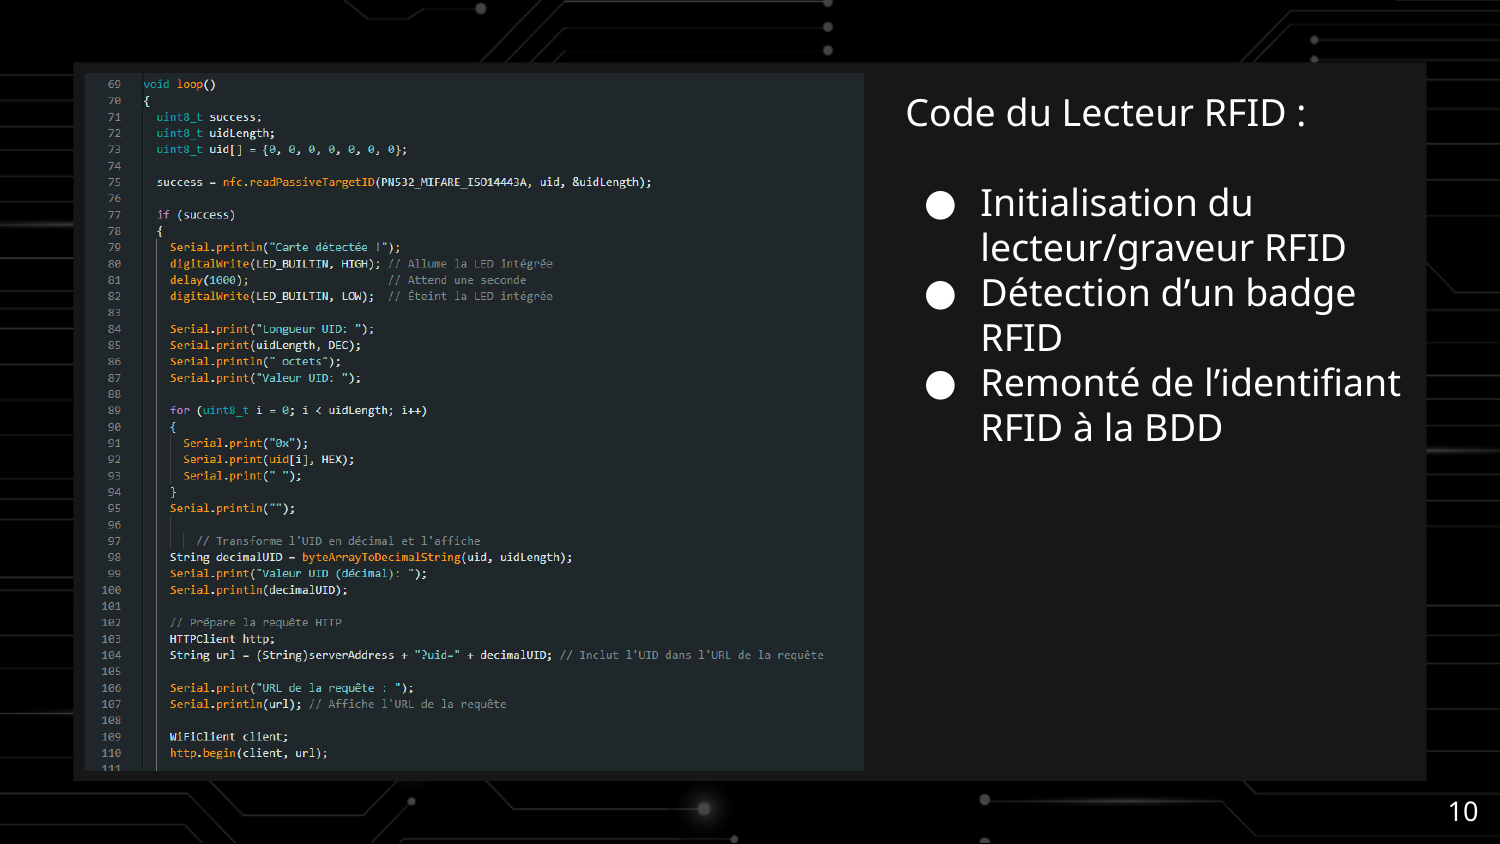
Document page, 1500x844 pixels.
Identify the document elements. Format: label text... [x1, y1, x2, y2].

picture [0, 0, 1500, 843]
subtitle Code du Lecteur RFID : Initialisation du lecteur/graveur RFID Détection d’un badge RFID Remonté de l’identifiant RFID à la BDD [890, 73, 1425, 780]
slide_number ‹#› [1403, 779, 1494, 844]
picture [83, 73, 865, 771]
